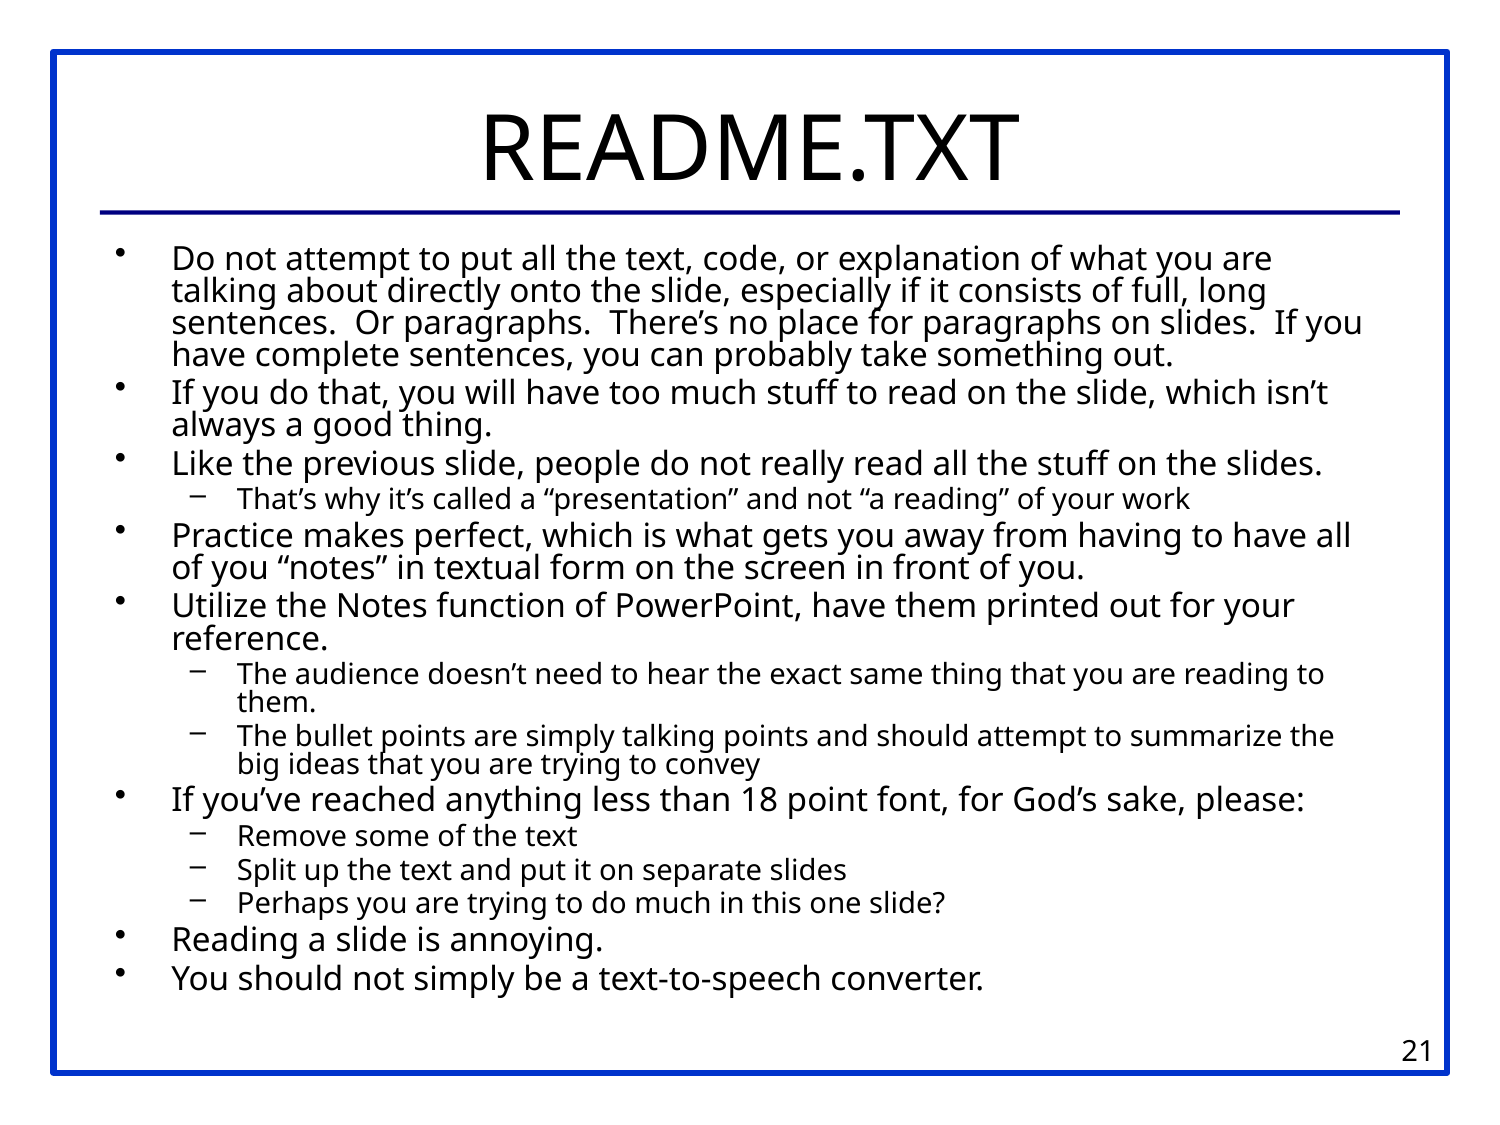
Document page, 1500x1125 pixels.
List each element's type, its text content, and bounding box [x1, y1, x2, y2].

title README.TXT [99, 50, 1400, 237]
slide_number 21 [1137, 1025, 1450, 1100]
list Do not attempt to put all the text, code, or explanation of what you are talking about directly onto the slide, especially if it consists of full, long sentences. Or paragraphs. There’s no place for paragraphs on slides. If you have complete sentences, you can probably take something out. If you do that, you will have too much stuff to read on the slide, which isn’t always a good thing. Like the previous slide, people do not really read all the stuff on the slides. That’s why it’s called a “presentation” and not “a reading” of your work Practice makes perfect, which is what gets you away from having to have all of you “notes” in textual form on the screen in front of you. Utilize the Notes function of PowerPoint, have them printed out for your reference. The audience doesn’t need to hear the exact same thing that you are reading to them. The bullet points are simply talking points and should attempt to summarize the big ideas that you are trying to convey If you’ve reached anything less than 18 point font, for God’s sake, please: Remove some of the text Split up the text and put it on separate slides Perhaps you are trying to do much in this one slide? Reading a slide is annoying. You should not simply be a text-to-speech converter. [99, 237, 1400, 1025]
